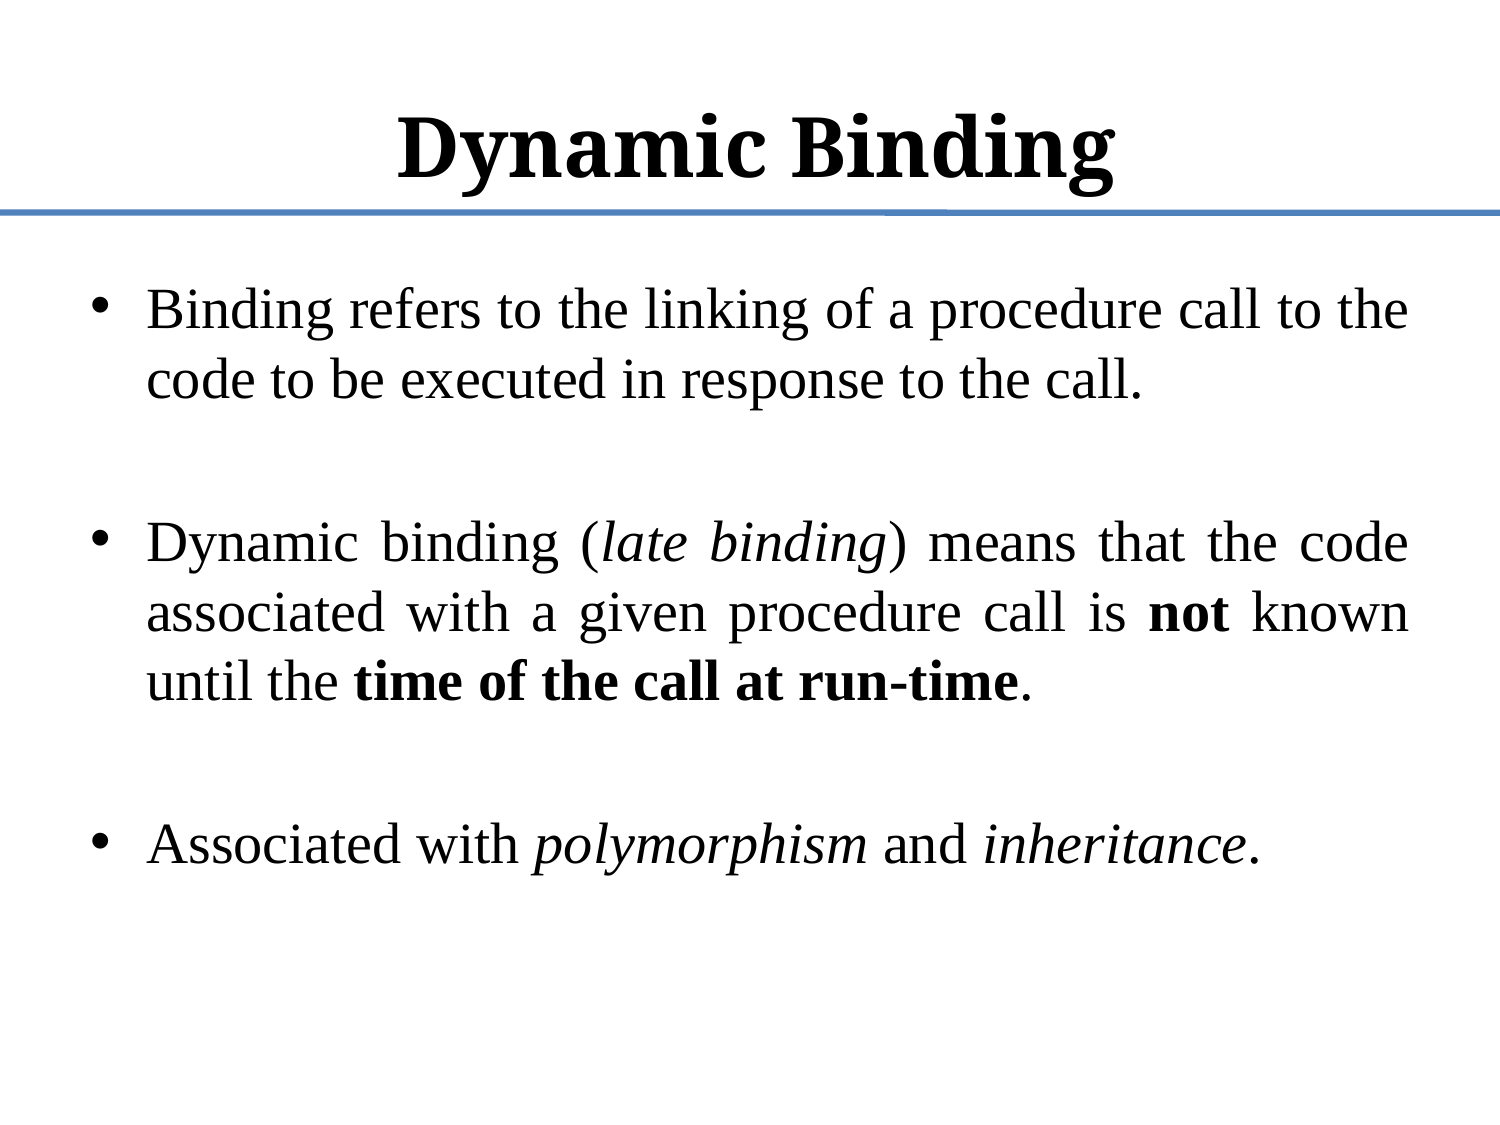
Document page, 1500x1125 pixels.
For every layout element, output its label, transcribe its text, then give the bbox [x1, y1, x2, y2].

title Dynamic Binding [62, 62, 1450, 209]
list Binding refers to the linking of a procedure call to the code to be executed in response to the call. Dynamic binding (late binding) means that the code associated with a given procedure call is not known until the time of the call at run-time. Associated with polymorphism and inheritance. [75, 262, 1425, 1005]
